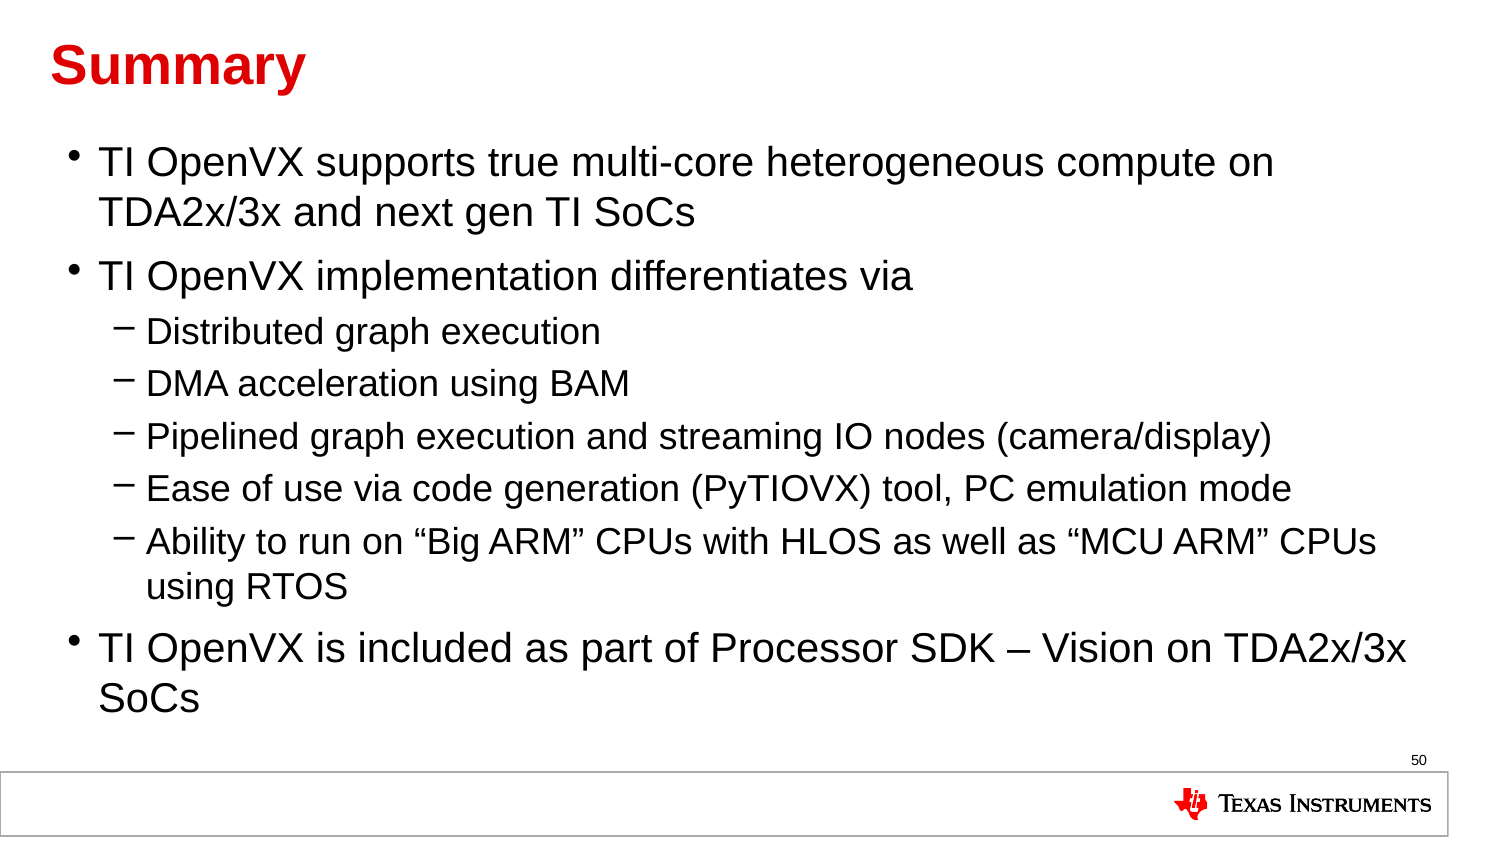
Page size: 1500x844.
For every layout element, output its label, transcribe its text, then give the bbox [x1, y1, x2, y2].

picture [1174, 788, 1431, 820]
title Summary [37, 17, 1426, 119]
slide_number 50 [1089, 744, 1440, 770]
list TI OpenVX supports true multi-core heterogeneous compute on TDA2x/3x and next gen TI SoCs TI OpenVX implementation differentiates via Distributed graph execution DMA acceleration using BAM Pipelined graph execution and streaming IO nodes (camera/display) Ease of use via code generation (PyTIOVX) tool, PC emulation mode Ability to run on “Big ARM” CPUs with HLOS as well as “MCU ARM” CPUs using RTOS TI OpenVX is included as part of Processor SDK – Vision on TDA2x/3x SoCs [54, 128, 1444, 738]
